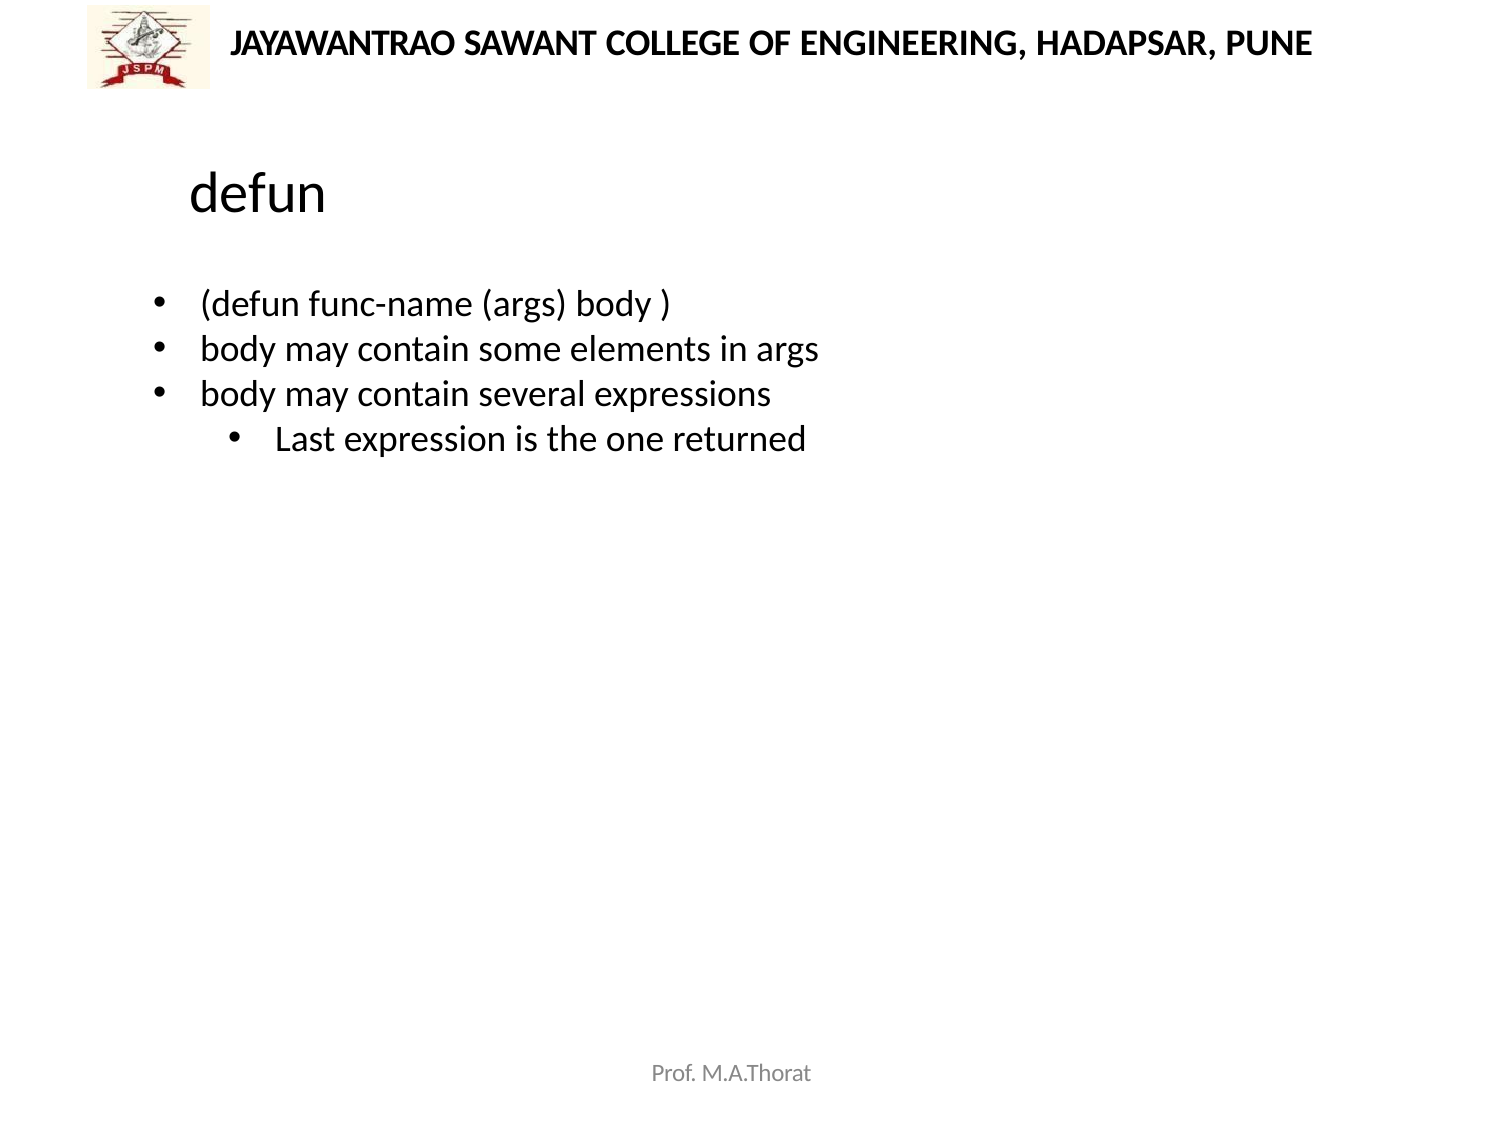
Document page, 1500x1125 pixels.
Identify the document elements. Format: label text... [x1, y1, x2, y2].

footer Prof. M.A.Thorat [649, 1060, 851, 1090]
text_box defun [174, 146, 925, 232]
picture [87, 5, 210, 89]
text_box (defun func-name (args) body ) body may contain some elements in args body may contain several expressions Last expression is the one returned [153, 262, 1298, 460]
text_box JAYAWANTRAO SAWANT COLLEGE OF ENGINEERING, HADAPSAR, PUNE [228, 15, 1333, 63]
